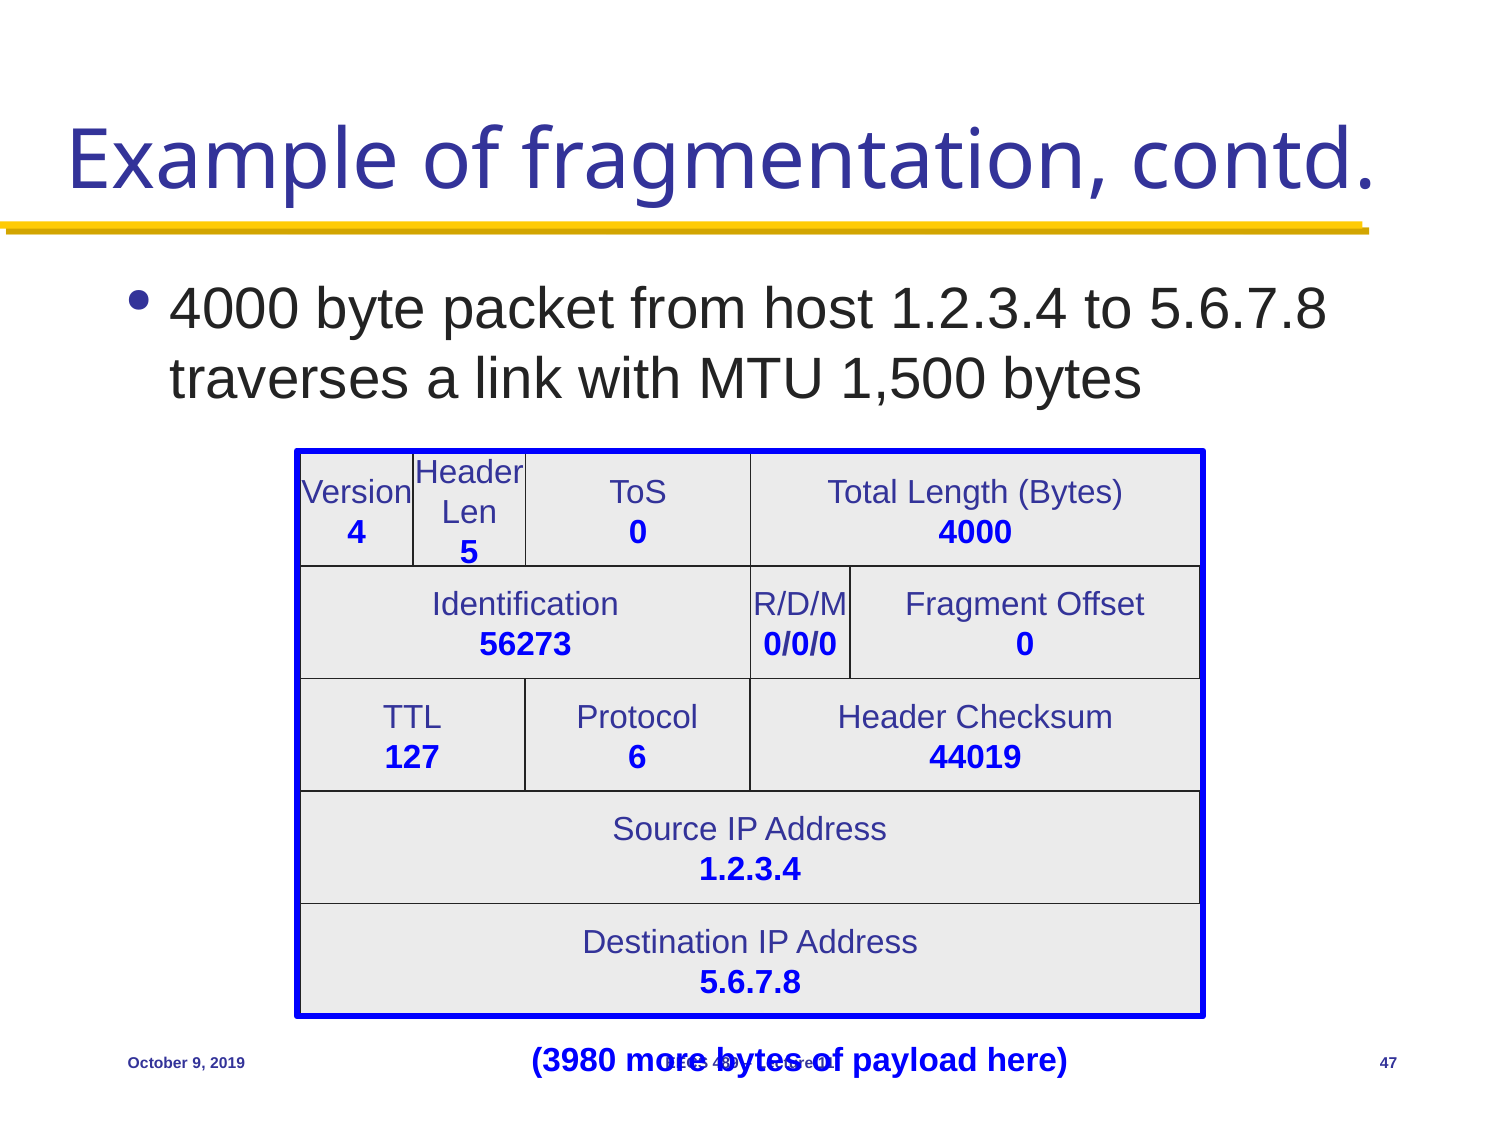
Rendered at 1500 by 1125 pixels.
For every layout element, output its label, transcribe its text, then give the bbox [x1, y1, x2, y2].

text_box (3980 more bytes of payload here) [988, 1030, 1084, 1085]
list 4000 byte packet from host 1.2.3.4 to 5.6.7.8 traverses a link with MTU 1,500 bytes [112, 262, 1413, 988]
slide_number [112, 1024, 426, 1101]
slide_number 47 [1312, 1024, 1413, 1101]
footer EECS 489 – Lecture 11 [512, 1025, 988, 1101]
title Example of fragmentation, contd. [49, 24, 1451, 213]
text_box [296, 450, 1204, 1017]
